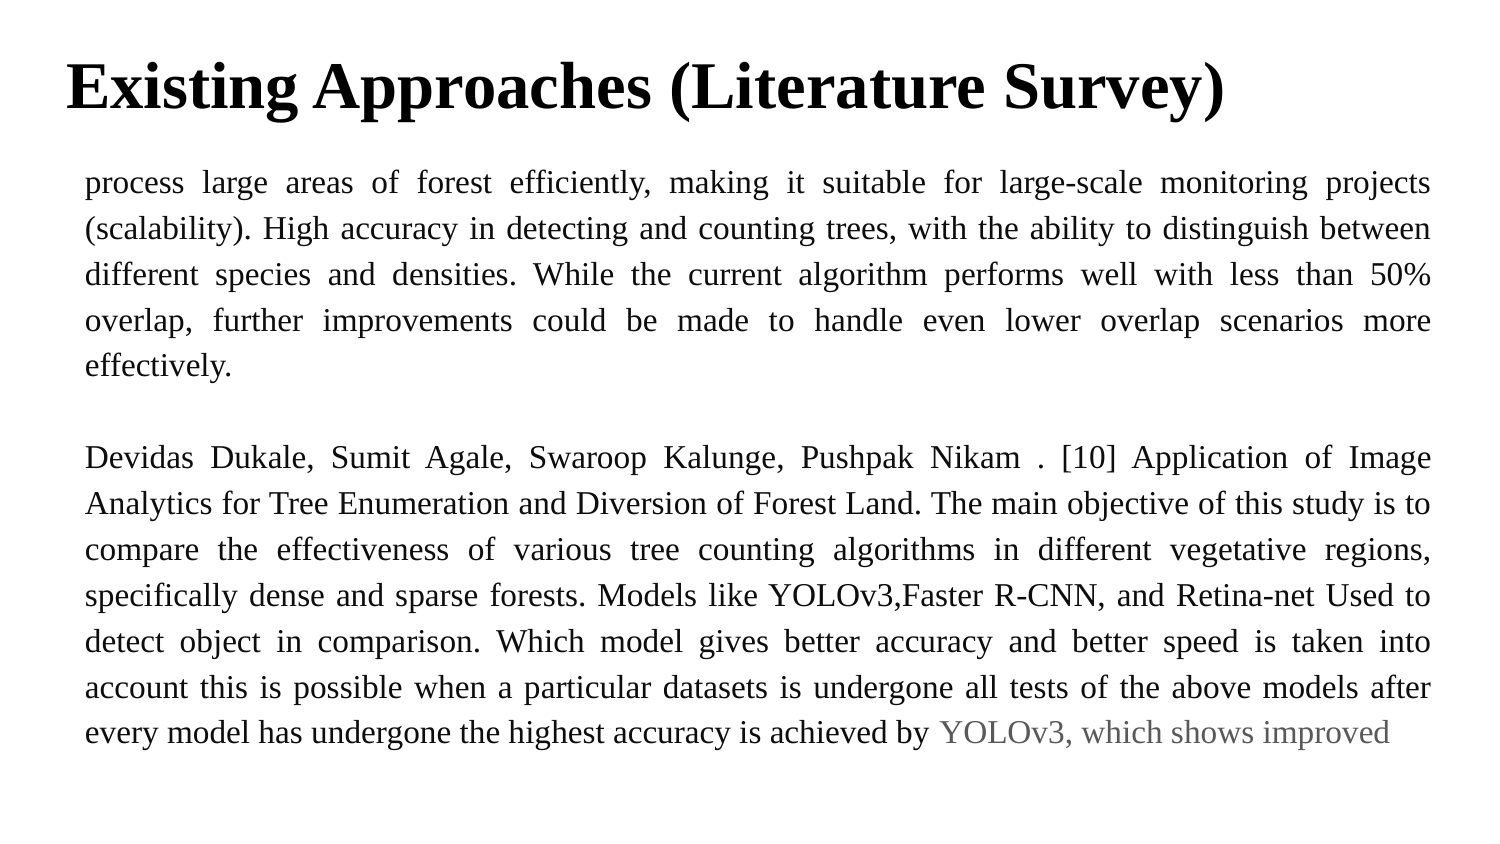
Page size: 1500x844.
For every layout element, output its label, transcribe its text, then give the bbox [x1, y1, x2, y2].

list process large areas of forest efficiently, making it suitable for large-scale monitoring projects (scalability). High accuracy in detecting and counting trees, with the ability to distinguish between different species and densities. While the current algorithm performs well with less than 50% overlap, further improvements could be made to handle even lower overlap scenarios more effectively. Devidas Dukale, Sumit Agale, Swaroop Kalunge, Pushpak Nikam . [10] Application of Image Analytics for Tree Enumeration and Diversion of Forest Land. The main objective of this study is to compare the effectiveness of various tree counting algorithms in different vegetative regions, specifically dense and sparse forests. Models like YOLOv3,Faster R-CNN, and Retina-net Used to detect object in comparison. Which model gives better accuracy and better speed is taken into account this is possible when a particular datasets is undergone all tests of the above models after every model has undergone the highest accuracy is achieved by YOLOv3, which shows improved [51, 139, 1449, 750]
title Existing Approaches (Literature Survey) [51, 26, 1449, 131]
